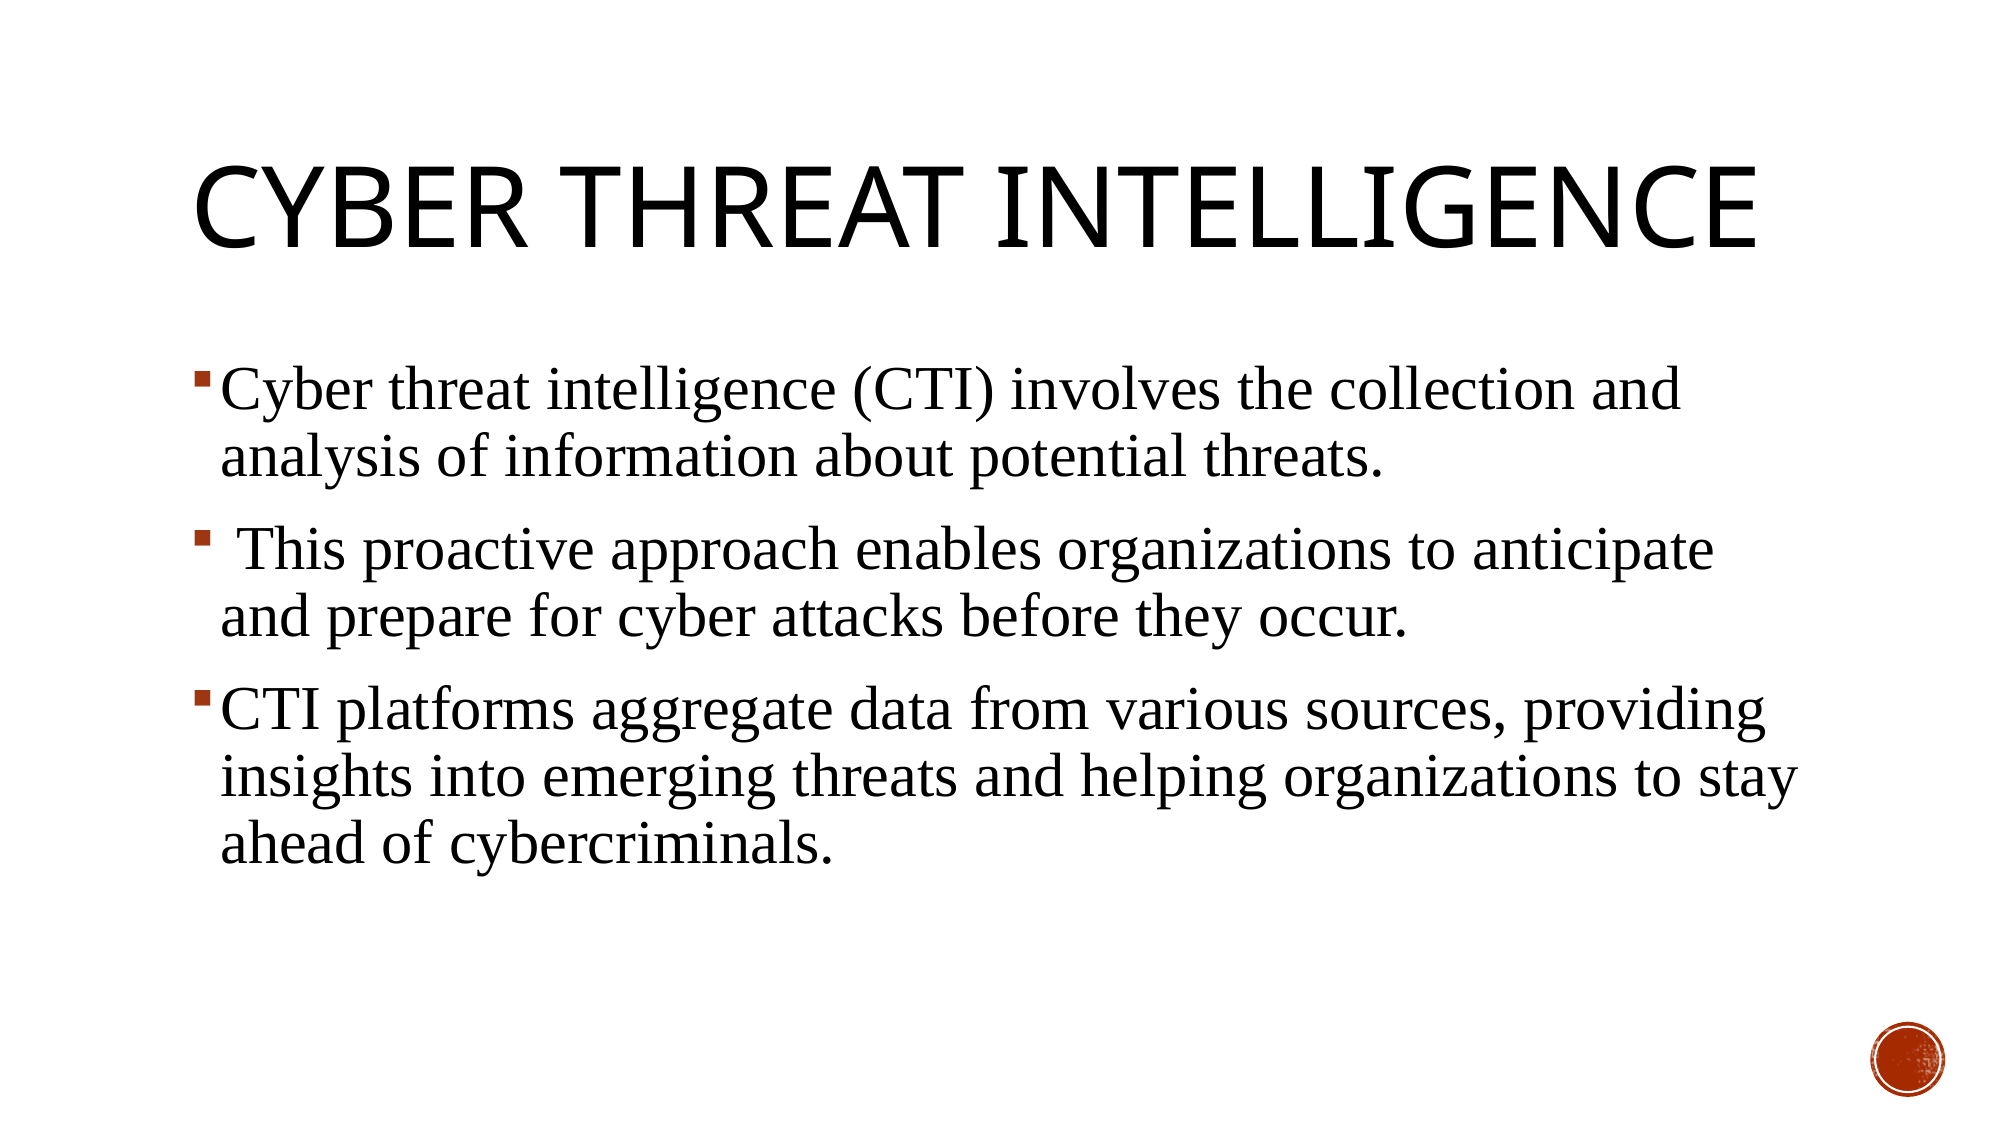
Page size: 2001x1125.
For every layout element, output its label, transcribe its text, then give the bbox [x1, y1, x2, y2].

list Cyber threat intelligence (CTI) involves the collection and analysis of information about potential threats. This proactive approach enables organizations to anticipate and prepare for cyber attacks before they occur. CTI platforms aggregate data from various sources, providing insights into emerging threats and helping organizations to stay ahead of cybercriminals. [175, 348, 1826, 1013]
title Cyber threat intelligence [175, 79, 1826, 344]
